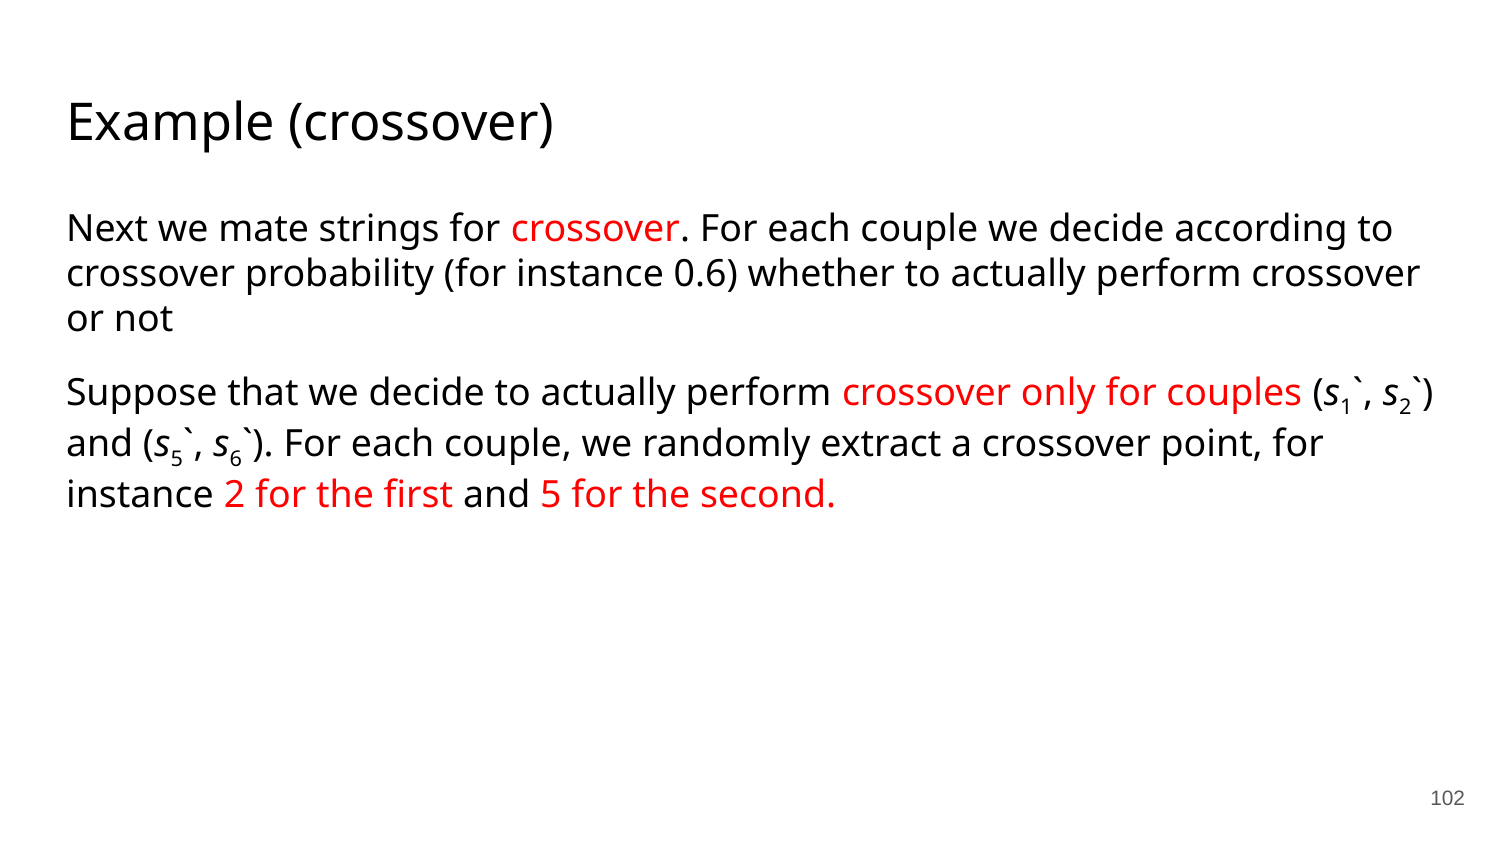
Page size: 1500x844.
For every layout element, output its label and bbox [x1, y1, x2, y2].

slide_number [1389, 764, 1480, 830]
title [51, 72, 1449, 167]
list [51, 189, 1449, 750]
